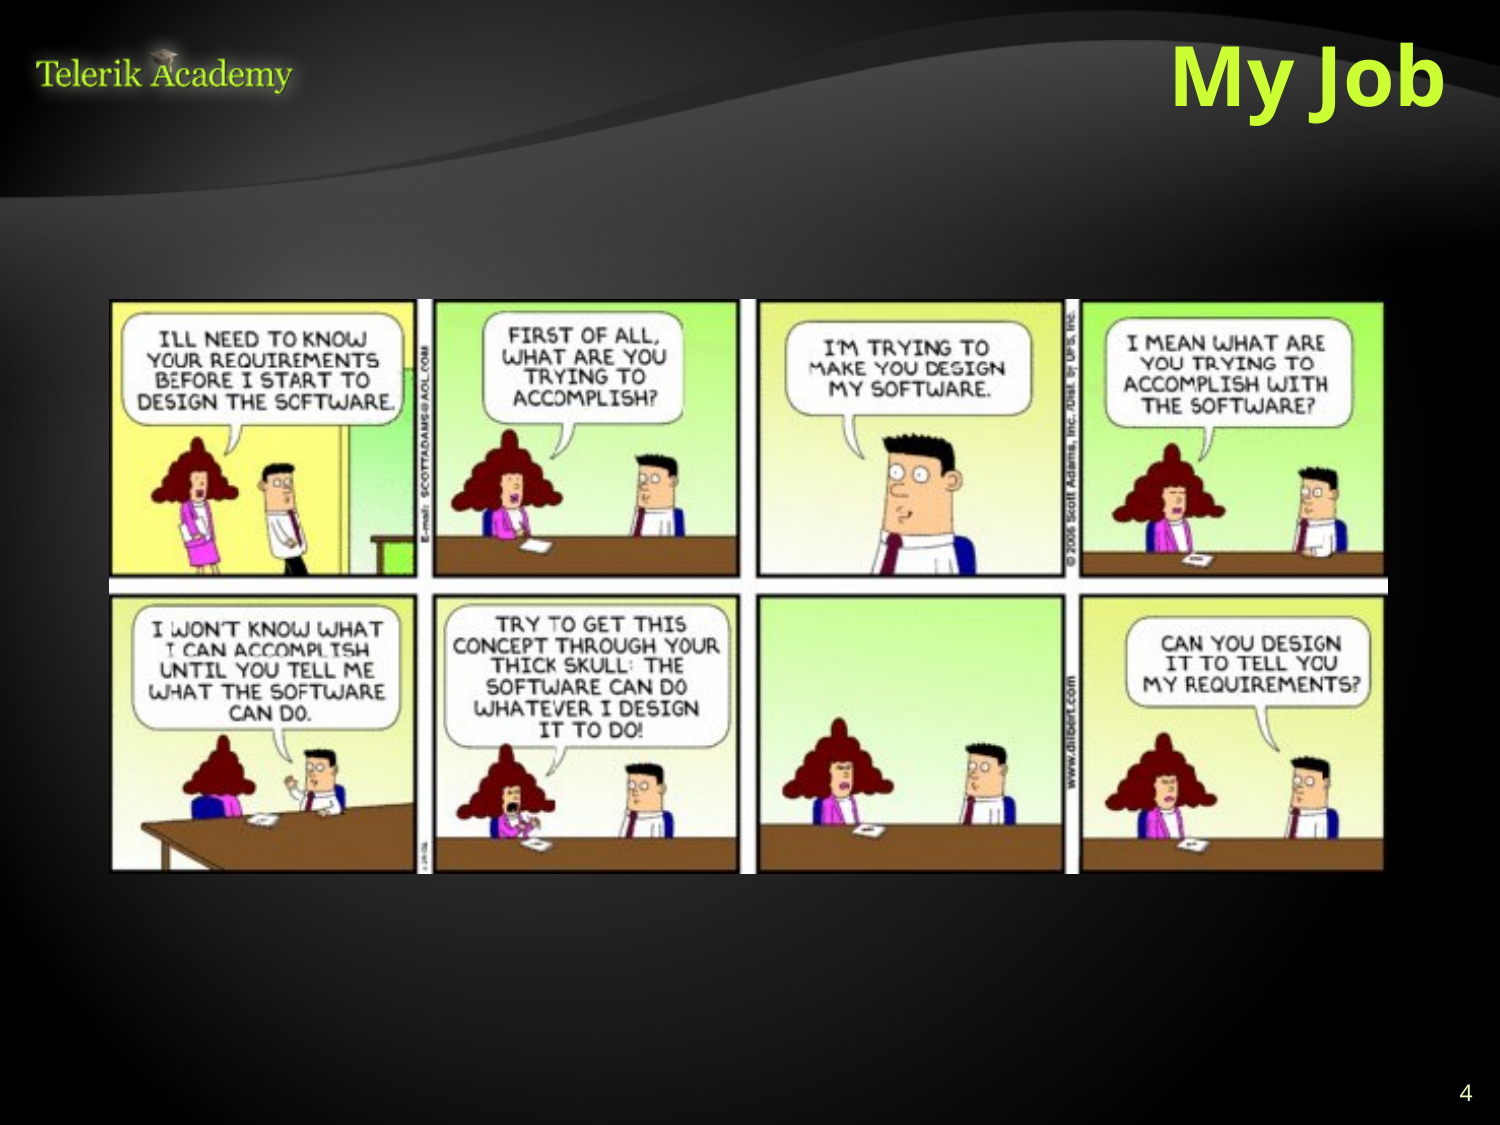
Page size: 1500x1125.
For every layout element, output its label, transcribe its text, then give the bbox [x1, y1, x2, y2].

slide_number 4 [1412, 1074, 1488, 1113]
picture [0, 0, 1500, 1125]
title My Job [300, 12, 1463, 150]
